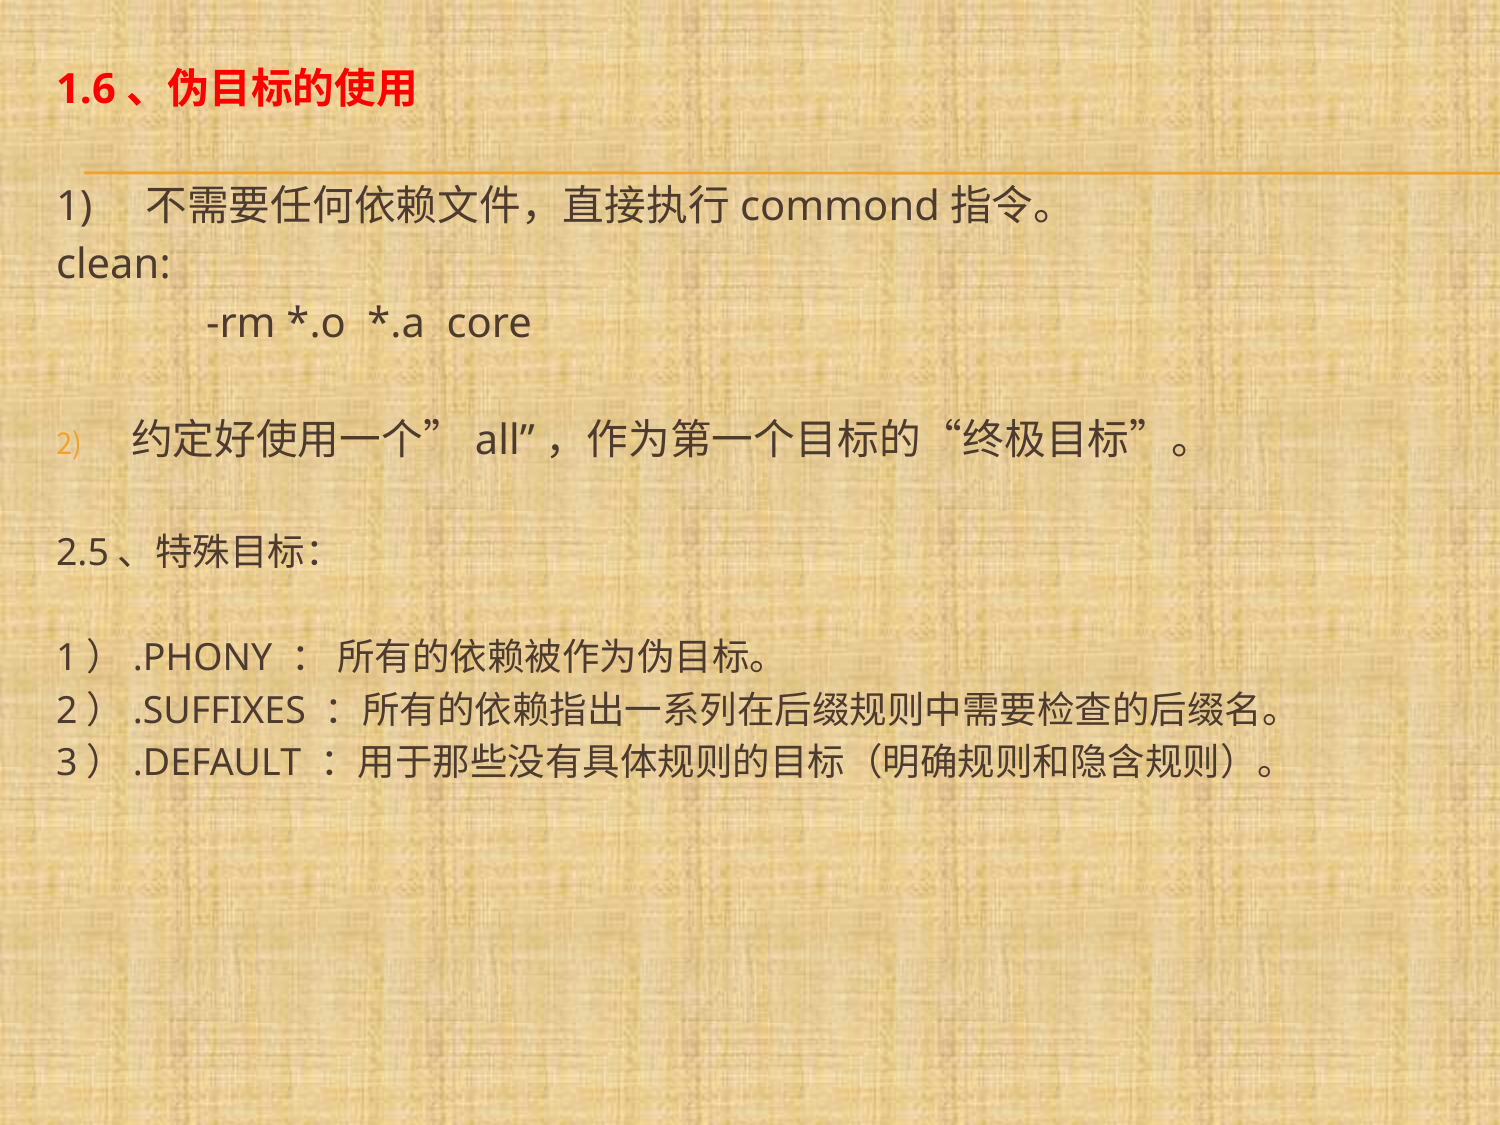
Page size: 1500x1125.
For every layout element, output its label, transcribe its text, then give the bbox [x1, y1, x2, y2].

list 1.6、伪目标的使用 1) 不需要任何依赖文件，直接执行commond指令。 clean: -rm *.o *.a core 约定好使用一个”all”，作为第一个目标的“终极目标”。 2.5、特殊目标： 1）.PHONY ： 所有的依赖被作为伪目标。 2）.SUFFIXES ：所有的依赖指出一系列在后缀规则中需要检查的后缀名。 3）.DEFAULT ：用于那些没有具体规则的目标（明确规则和隐含规则）。 [41, 54, 1459, 1083]
picture [0, 0, 1500, 1125]
